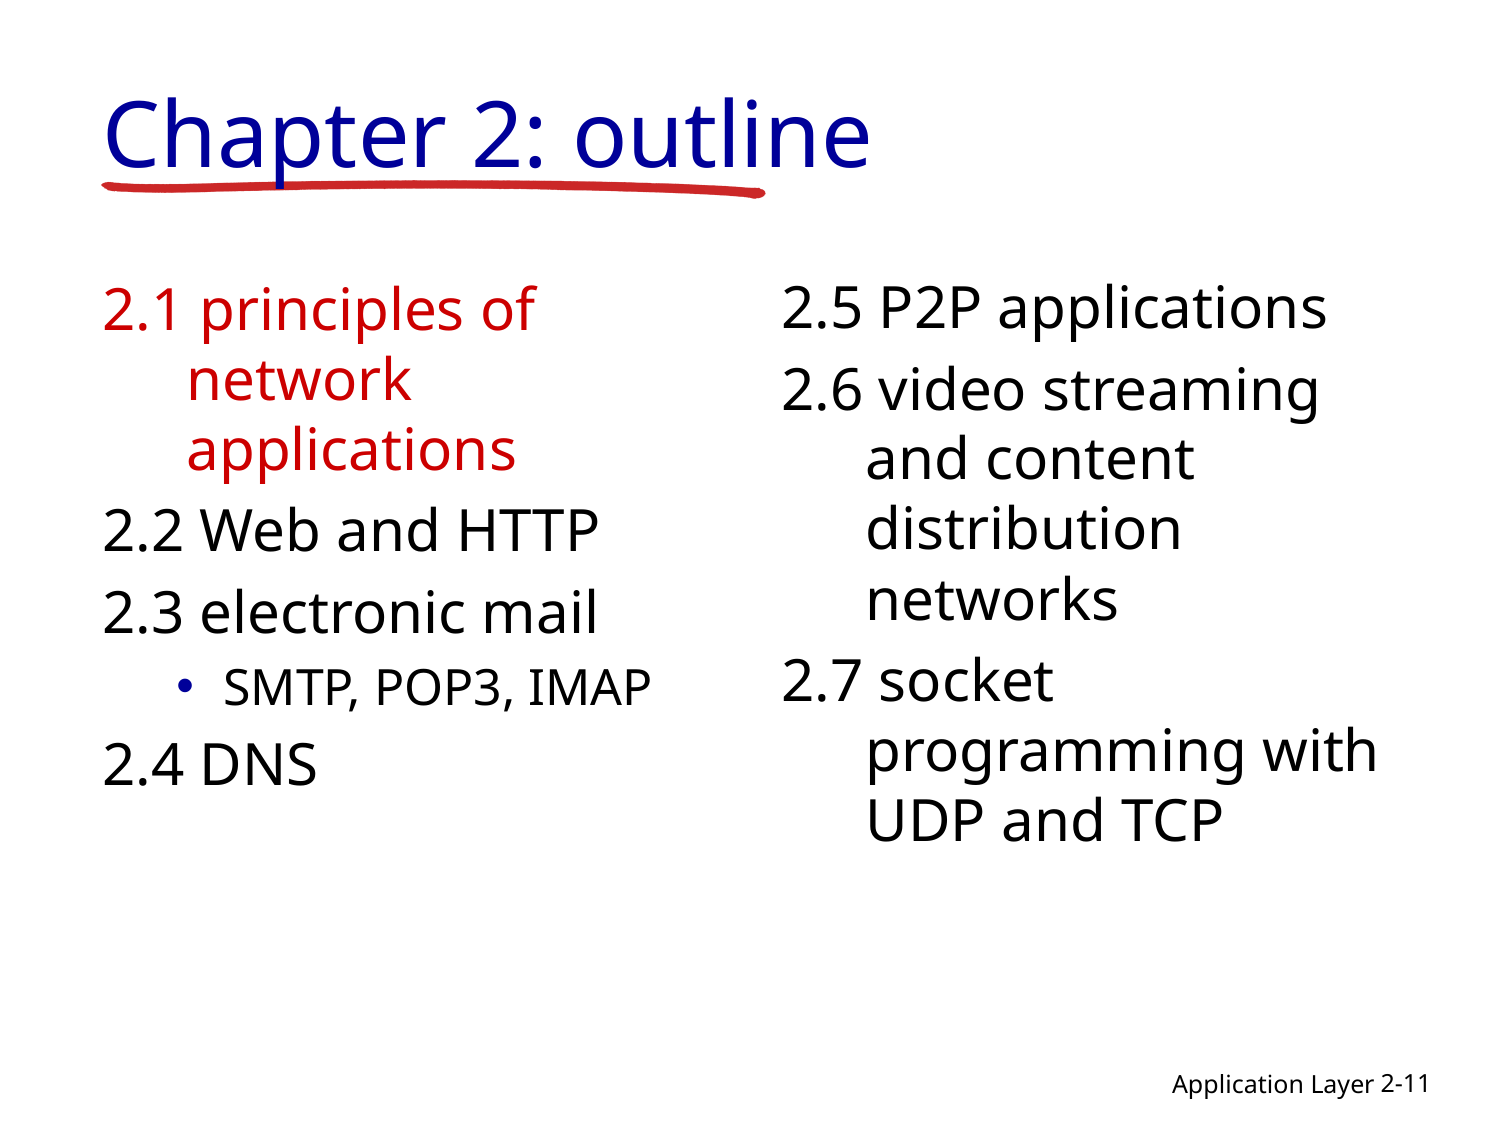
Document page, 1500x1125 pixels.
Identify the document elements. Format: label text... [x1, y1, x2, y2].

footer Application Layer [914, 1060, 1391, 1109]
picture [98, 175, 774, 204]
slide_number 2-11 [1365, 1059, 1477, 1106]
title Chapter 2: outline [87, 37, 1363, 225]
list 2.1 principles of network applications 2.2 Web and HTTP 2.3 electronic mail SMTP, POP3, IMAP 2.4 DNS [87, 264, 713, 1027]
list 2.5 P2P applications 2.6 video streaming and content distribution networks 2.7 socket programming with UDP and TCP [766, 262, 1403, 1025]
